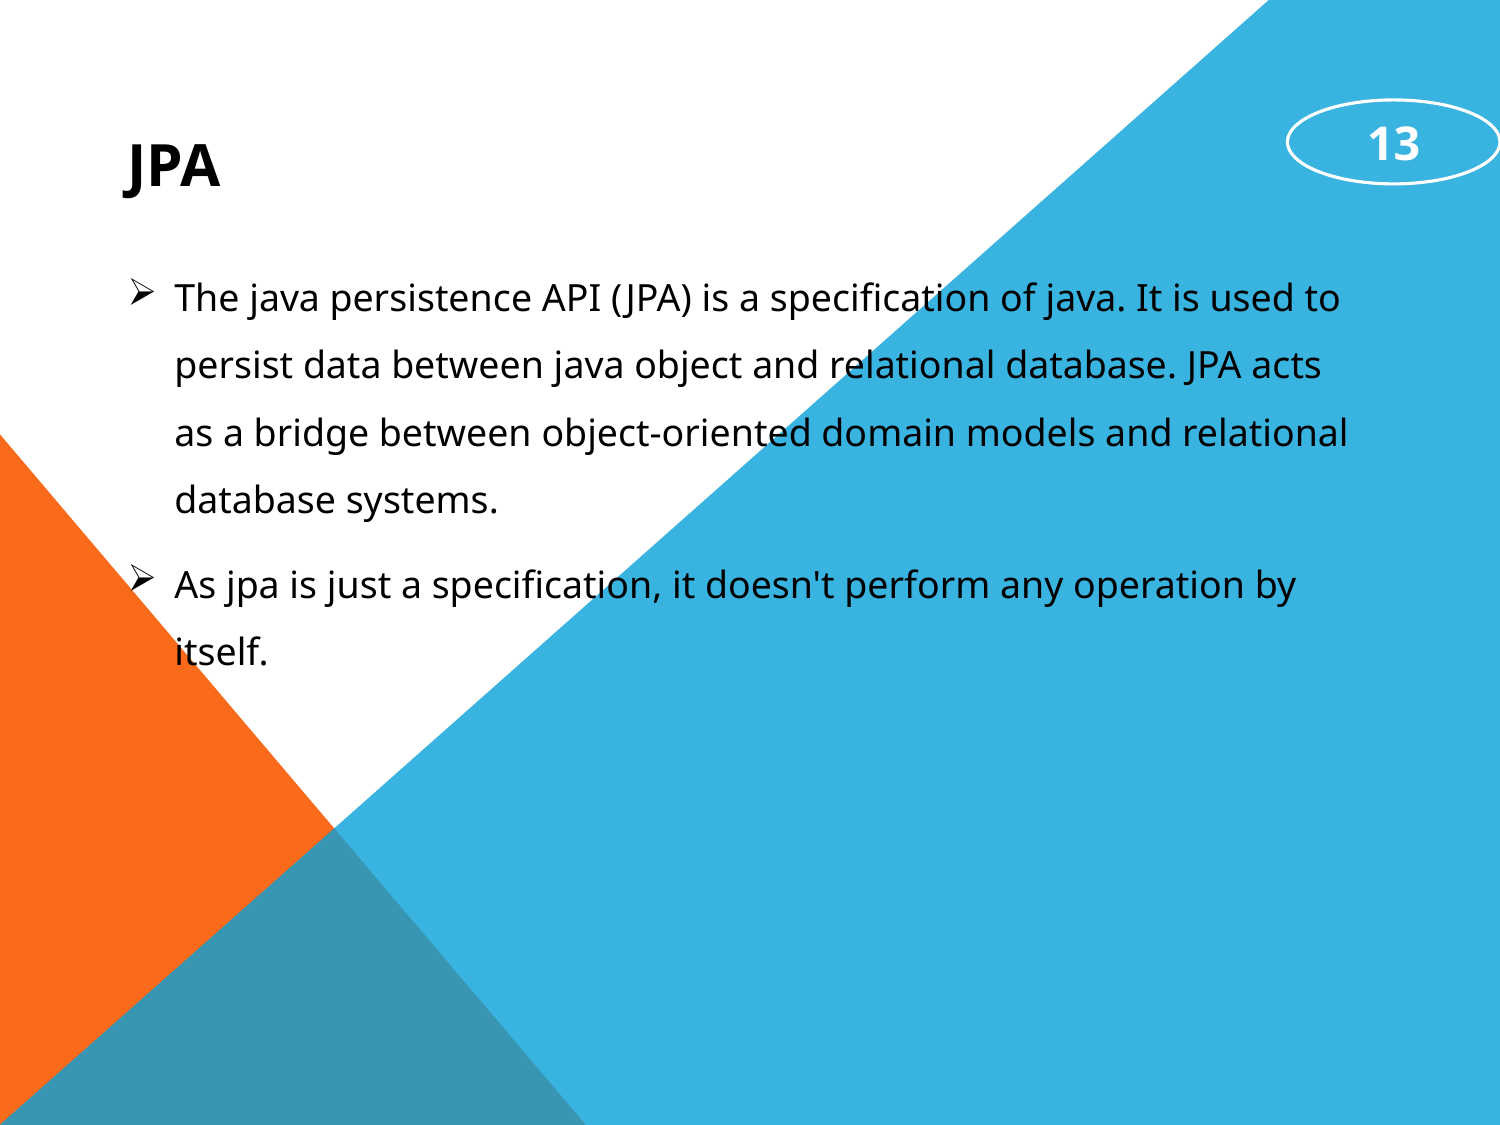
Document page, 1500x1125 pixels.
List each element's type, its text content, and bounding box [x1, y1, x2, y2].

subtitle The java persistence API (JPA) is a specification of java. It is used to persist data between java object and relational database. JPA acts as a bridge between object-oriented domain models and relational database systems. As jpa is just a specification, it doesn't perform any operation by itself. [112, 249, 1375, 975]
title JPA [112, 50, 1375, 200]
slide_number 13 [1285, 98, 1500, 186]
